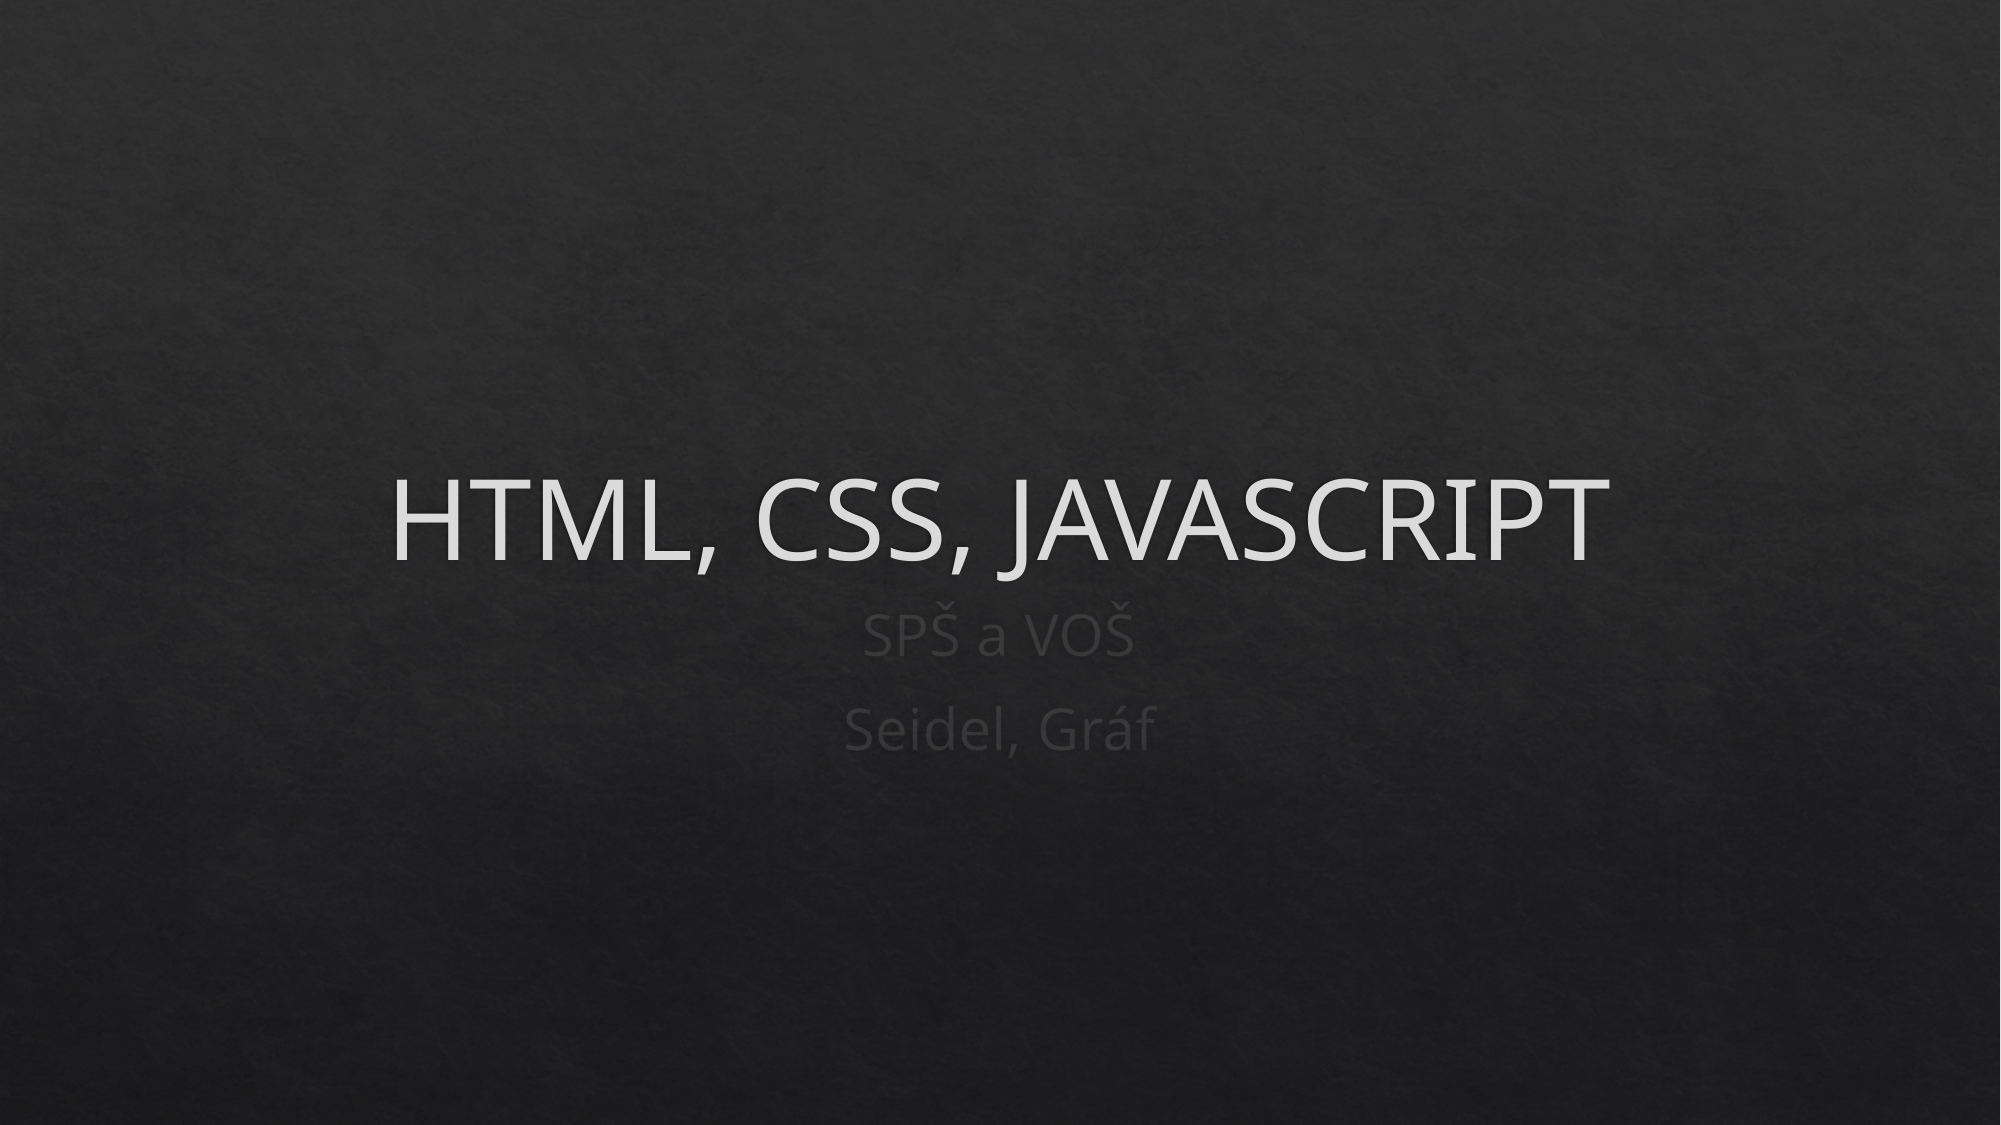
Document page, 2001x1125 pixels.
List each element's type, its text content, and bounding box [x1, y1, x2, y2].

title HTML, CSS, JAVASCRIPT [224, 290, 1774, 587]
subtitle SPŠ a VOŠ Seidel, Gráf [224, 590, 1774, 763]
